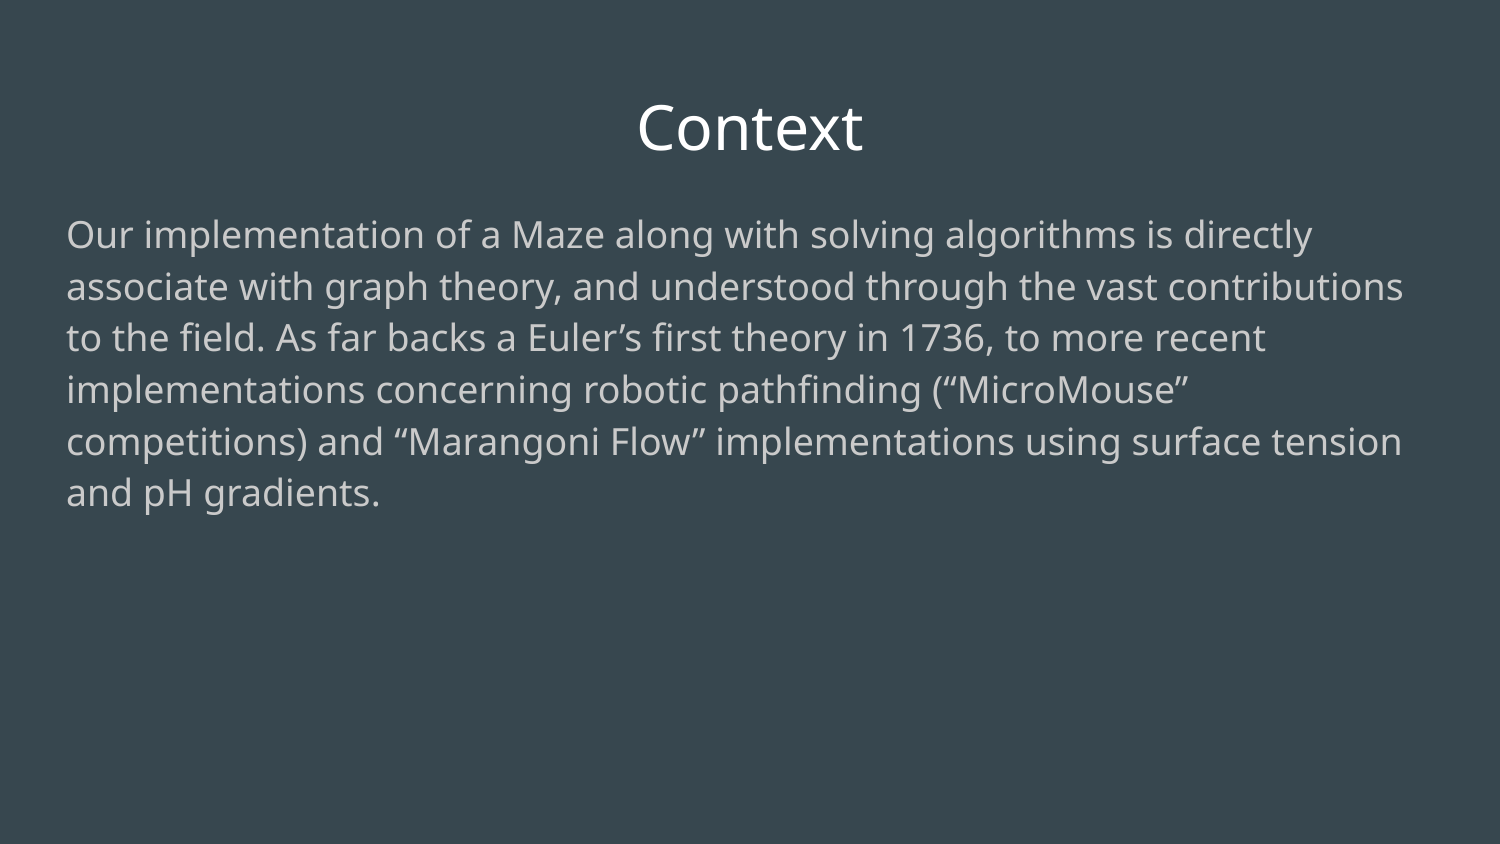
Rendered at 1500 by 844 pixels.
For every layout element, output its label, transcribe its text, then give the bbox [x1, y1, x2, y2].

title Context [51, 72, 1449, 167]
list Our implementation of a Maze along with solving algorithms is directly associate with graph theory, and understood through the vast contributions to the field. As far backs a Euler’s first theory in 1736, to more recent implementations concerning robotic pathfinding (“MicroMouse” competitions) and “Marangoni Flow” implementations using surface tension and pH gradients. [51, 189, 1449, 477]
